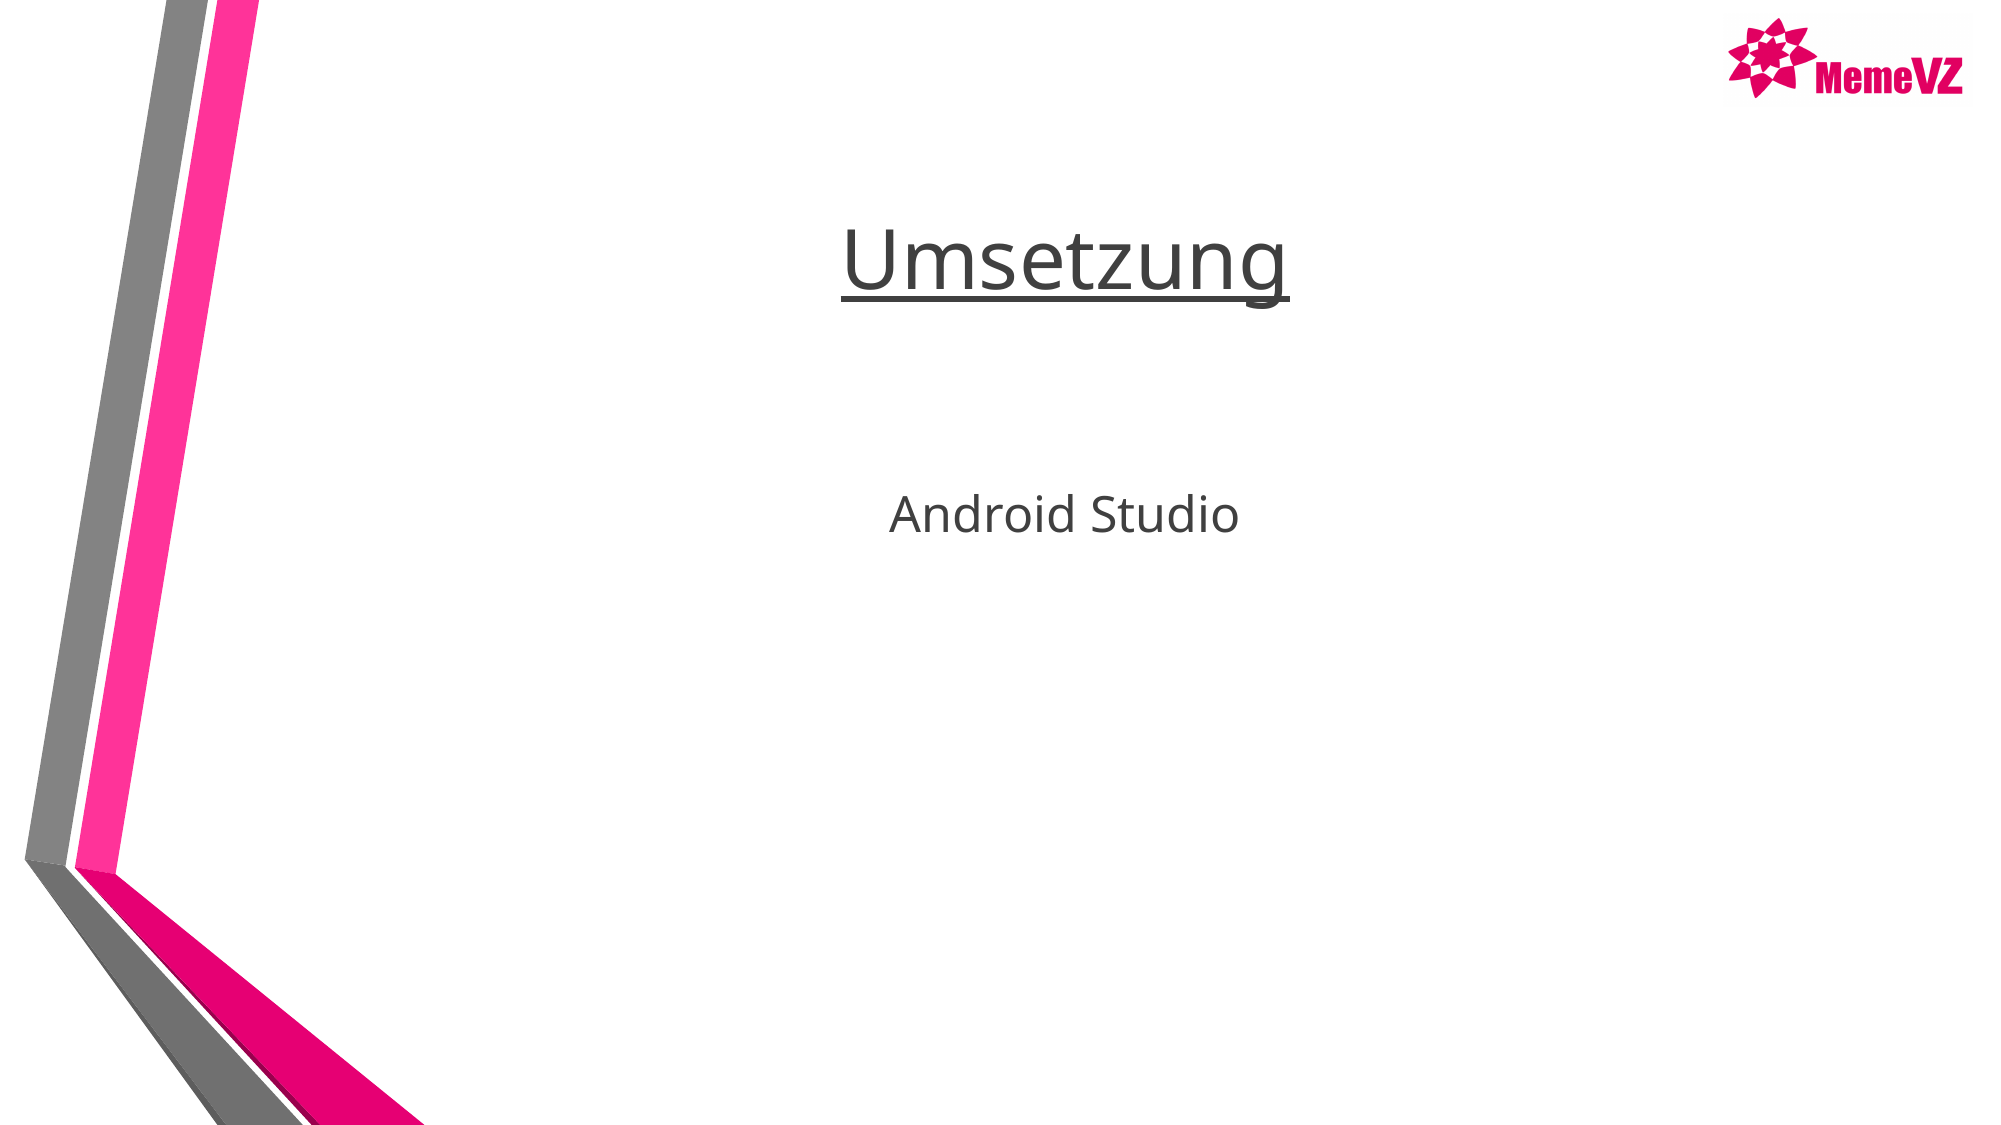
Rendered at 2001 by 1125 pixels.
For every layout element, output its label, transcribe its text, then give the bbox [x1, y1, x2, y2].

title Umsetzung [243, 112, 1887, 256]
picture [1723, 13, 1973, 107]
list Android Studio [243, 256, 1887, 769]
